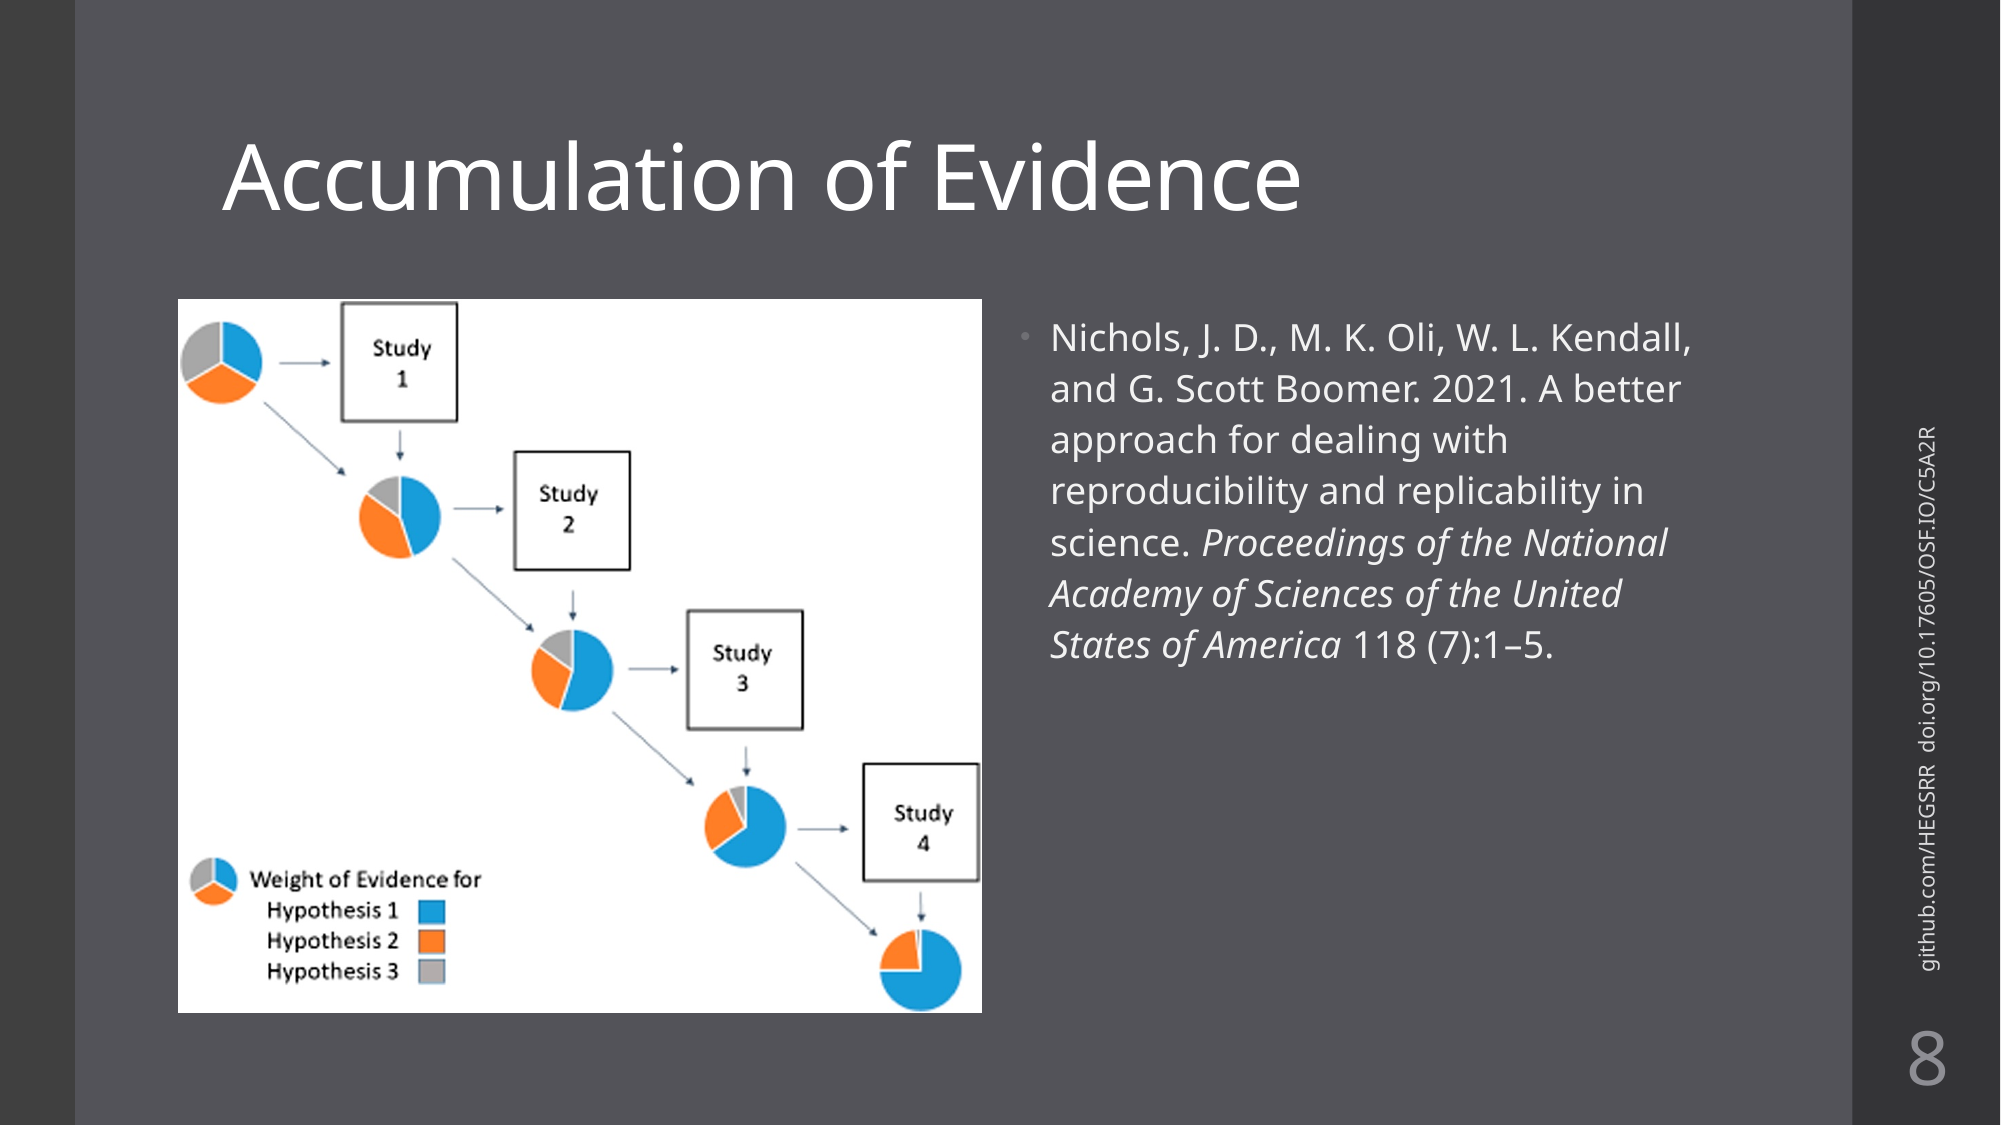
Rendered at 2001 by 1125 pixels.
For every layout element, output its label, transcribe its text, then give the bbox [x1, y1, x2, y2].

list Nichols, J. D., M. K. Oli, W. L. Kendall, and G. Scott Boomer. 2021. A better approach for dealing with reproducibility and replicability in science. Proceedings of the National Academy of Sciences of the United States of America 118 (7):1–5. [1005, 299, 1740, 1014]
slide_number 8 [1852, 1012, 2000, 1110]
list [178, 299, 982, 1013]
footer github.com/HEGSRR doi.org/10.17605/OSF.IO/C5A2R [1897, 400, 1958, 988]
title Accumulation of Evidence [206, 60, 1797, 278]
